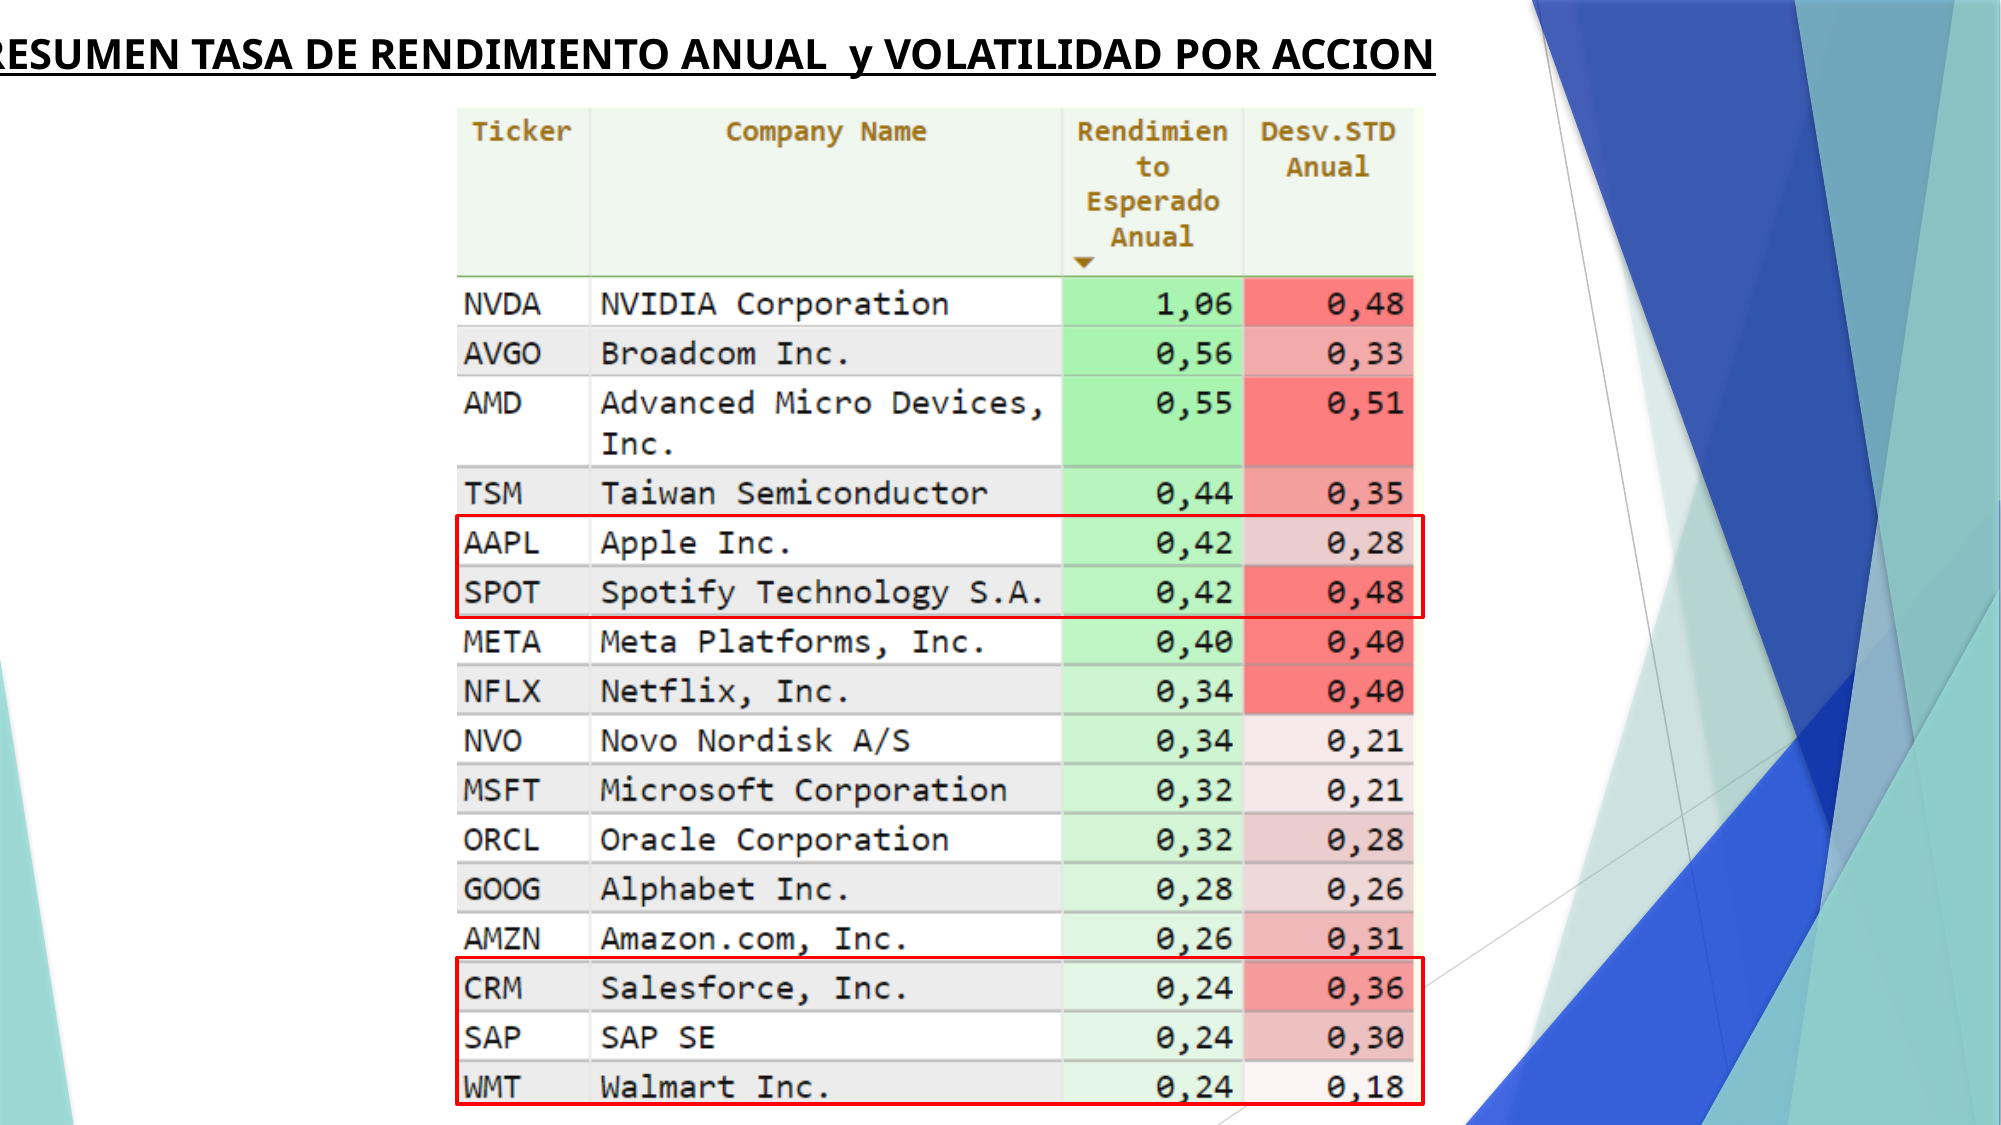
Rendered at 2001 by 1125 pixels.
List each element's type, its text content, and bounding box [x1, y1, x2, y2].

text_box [456, 106, 1424, 1105]
text_box RESUMEN TASA DE RENDIMIENTO ANUAL y VOLATILIDAD POR ACCION [0, 20, 1451, 86]
